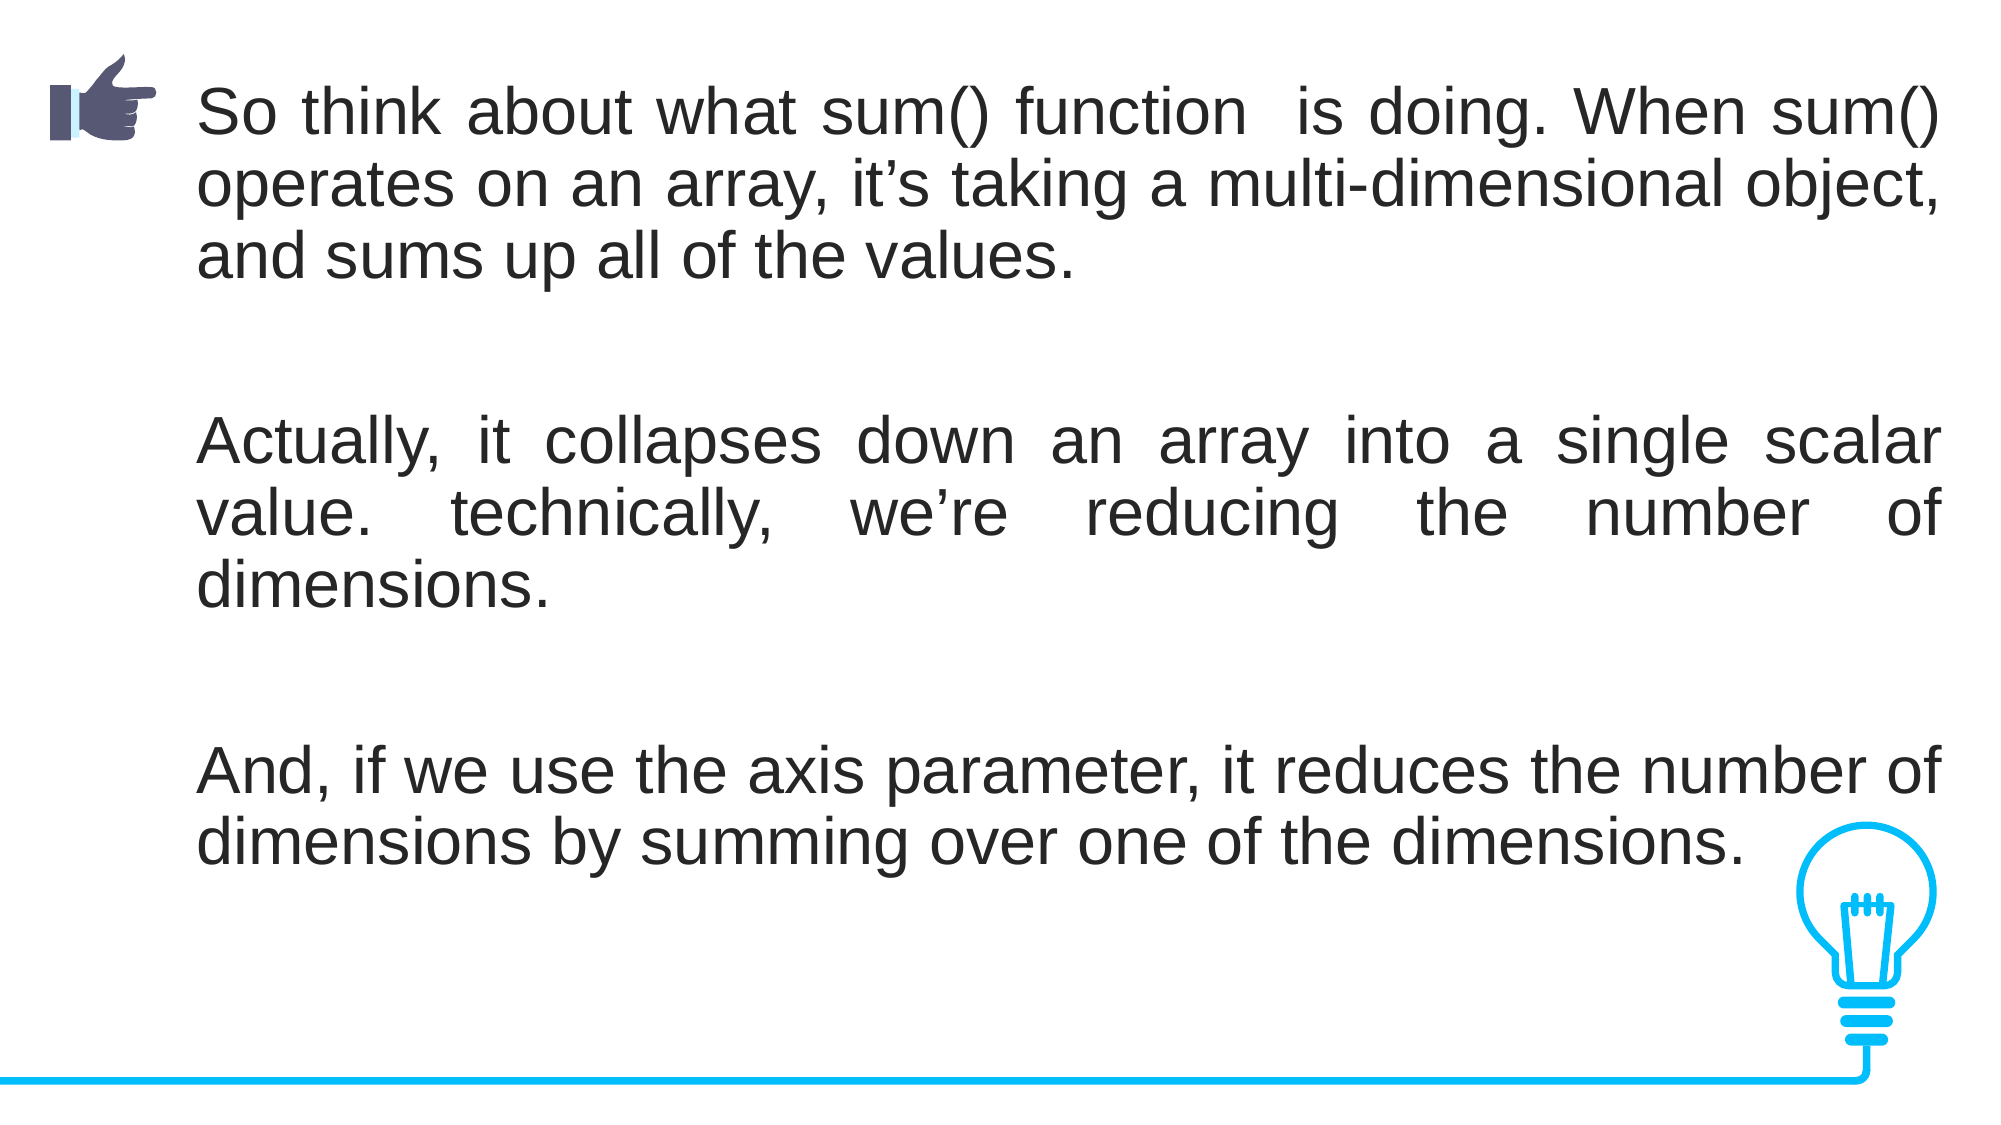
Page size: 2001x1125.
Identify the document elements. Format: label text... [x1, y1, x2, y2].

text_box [49, 53, 157, 141]
list So think about what sum() function is doing. When sum() operates on an array, it’s taking a multi-dimensional object, and sums up all of the values. Actually, it collapses down an array into a single scalar value. technically, we’re reducing the number of dimensions. And, if we use the axis parameter, it reduces the number of dimensions by summing over one of the dimensions. [181, 26, 1959, 1023]
